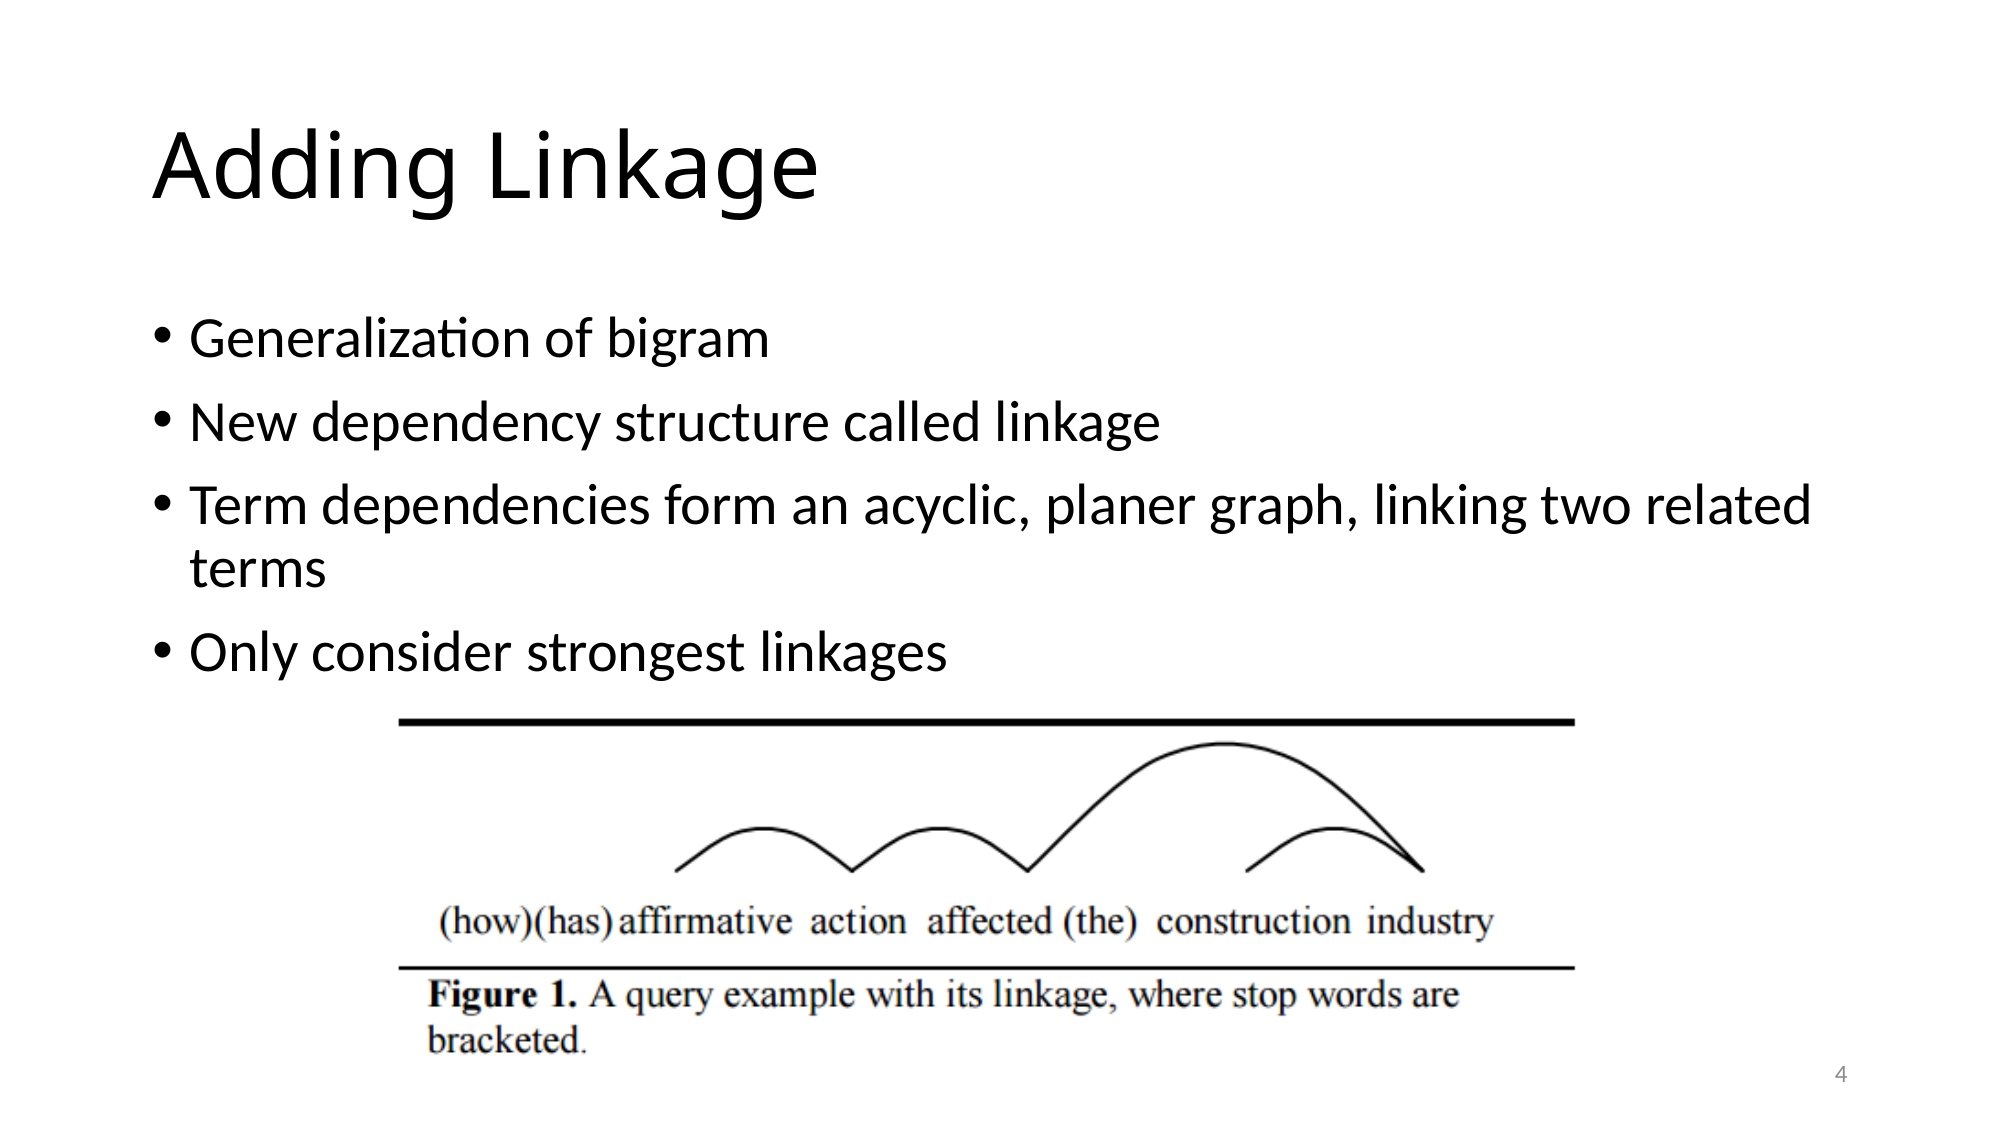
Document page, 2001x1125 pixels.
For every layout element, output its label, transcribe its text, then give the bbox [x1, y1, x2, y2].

slide_number 4 [1412, 1042, 1863, 1103]
list Generalization of bigram New dependency structure called linkage Term dependencies form an acyclic, planer graph, linking two related terms Only consider strongest linkages [137, 299, 1863, 1014]
title Adding Linkage [137, 59, 1863, 278]
picture [390, 710, 1610, 1073]
